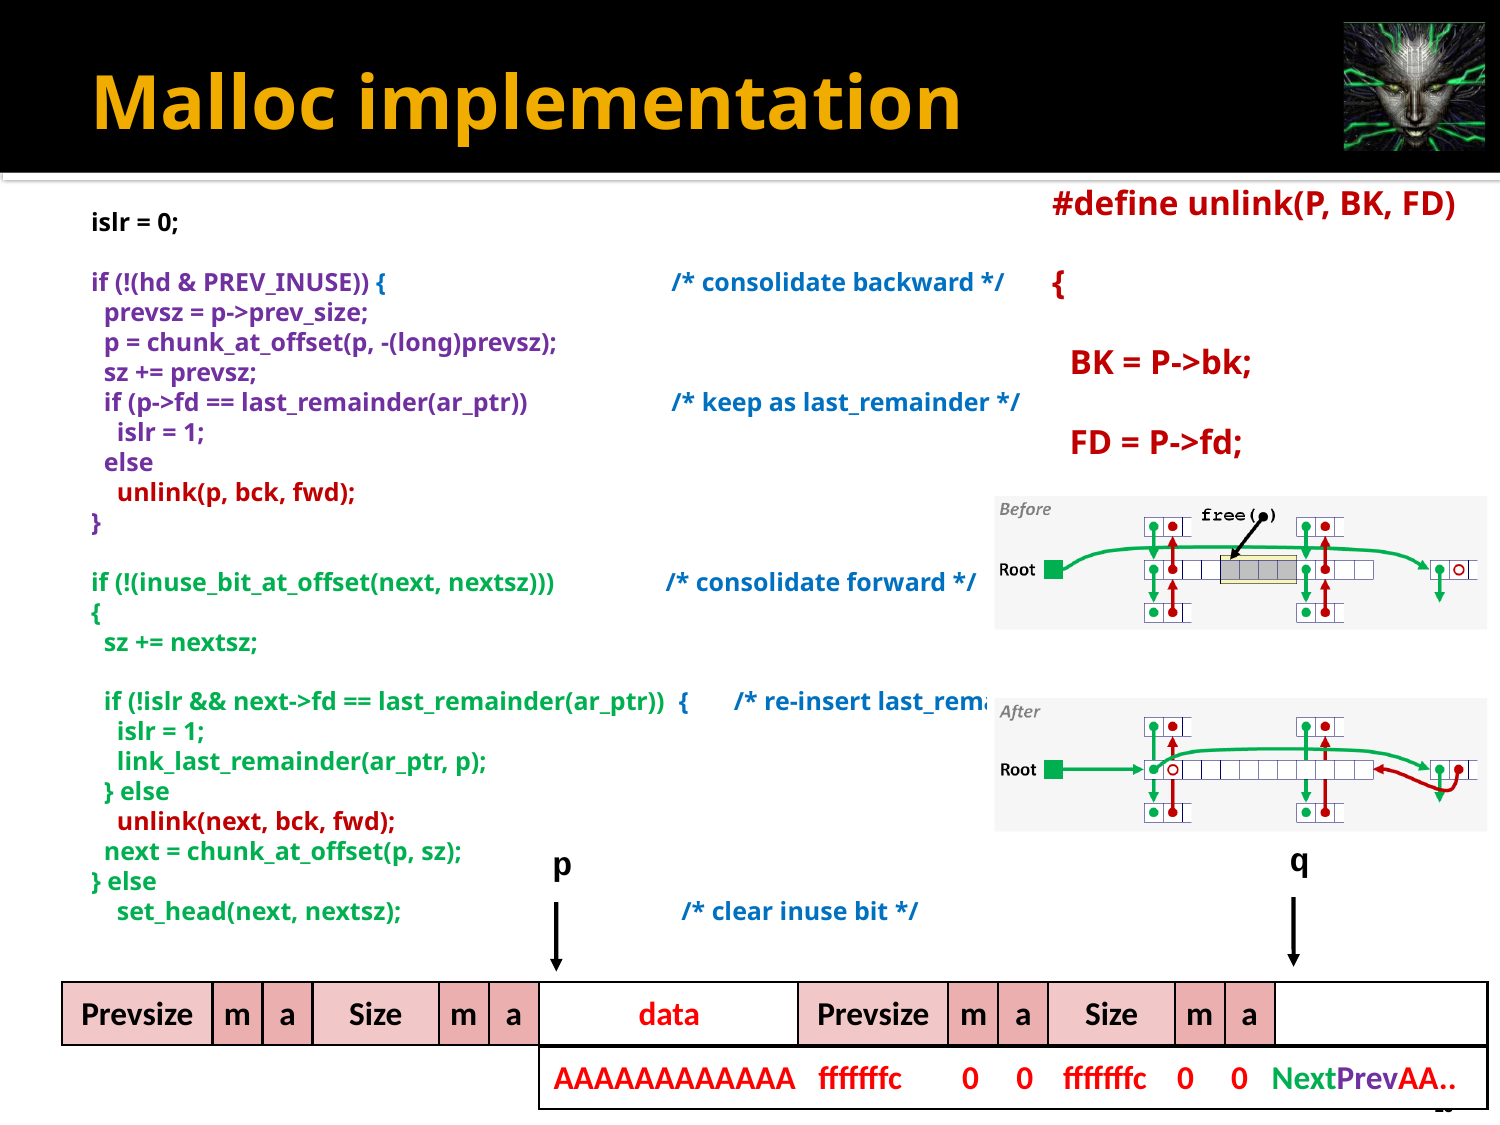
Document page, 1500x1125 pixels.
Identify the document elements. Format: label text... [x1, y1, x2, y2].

text_box #define unlink(P, BK, FD) { BK = P->bk; FD = P->fd; FD->bk = BK; BK->fd = FD; } [1037, 174, 1482, 491]
picture [1343, 22, 1486, 151]
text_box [62, 833, 1488, 1110]
list islr = 0; if (!(hd & PREV_INUSE)) { /* consolidate backward */ prevsz = p->prev_size; p = chunk_at_offset(p, -(long)prevsz); sz += prevsz; if (p->fd == last_remainder(ar_ptr)) /* keep as last_remainder */ islr = 1; else unlink(p, bck, fwd); } if (!(inuse_bit_at_offset(next, nextsz))) /* consolidate forward */ { sz += nextsz; if (!islr && next->fd == last_remainder(ar_ptr)) { /* re-insert last_remainder */ islr = 1; link_last_remainder(ar_ptr, p); } else unlink(next, bck, fwd); next = chunk_at_offset(p, sz); } else set_head(next, nextsz); /* clear inuse bit */ [62, 191, 1037, 832]
title Malloc implementation [75, 25, 1425, 173]
picture [987, 492, 1488, 833]
